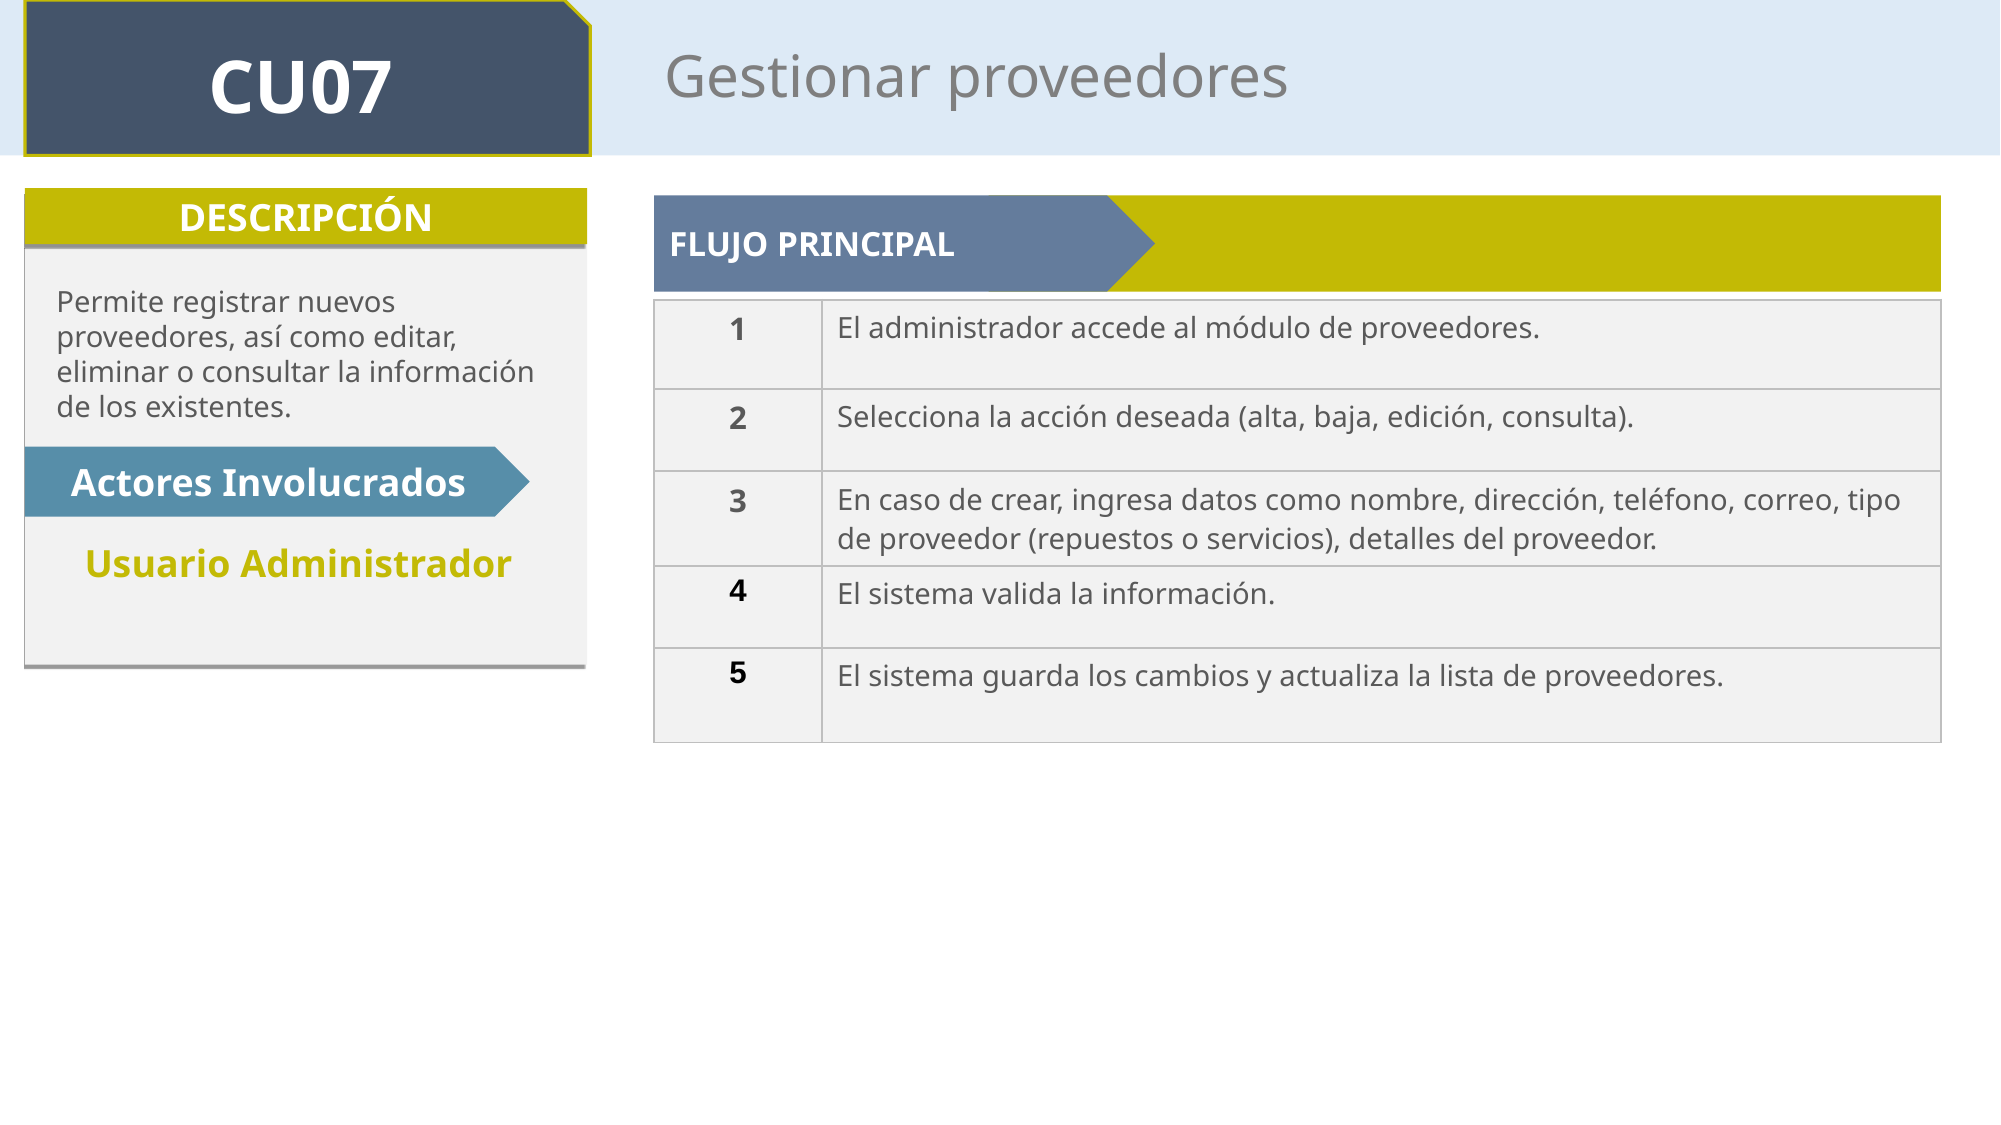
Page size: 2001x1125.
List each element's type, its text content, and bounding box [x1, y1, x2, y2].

table_cell 5 [655, 649, 821, 742]
text_box CU07 [24, 0, 591, 156]
text_box [0, 0, 24, 156]
table_cell 3 [655, 472, 821, 565]
text_box Gestionar proveedores [649, 32, 1894, 117]
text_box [653, 195, 1942, 292]
table_cell 4 [655, 567, 821, 647]
table_cell El sistema valida la información. [823, 567, 1940, 647]
text_box [566, 0, 2000, 156]
table_cell 2 [655, 390, 821, 470]
table_cell Selecciona la acción deseada (alta, baja, edición, consulta). [823, 390, 1940, 470]
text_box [24, 187, 588, 665]
table_cell En caso de crear, ingresa datos como nombre, dirección, teléfono, correo, tipo de proveedor (repuestos o servicios), detalles del proveedor. [823, 472, 1940, 565]
table_header 1 [655, 301, 821, 388]
table_header El administrador accede al módulo de proveedores. [823, 301, 1940, 388]
table_cell El sistema guarda los cambios y actualiza la lista de proveedores. [823, 649, 1940, 742]
